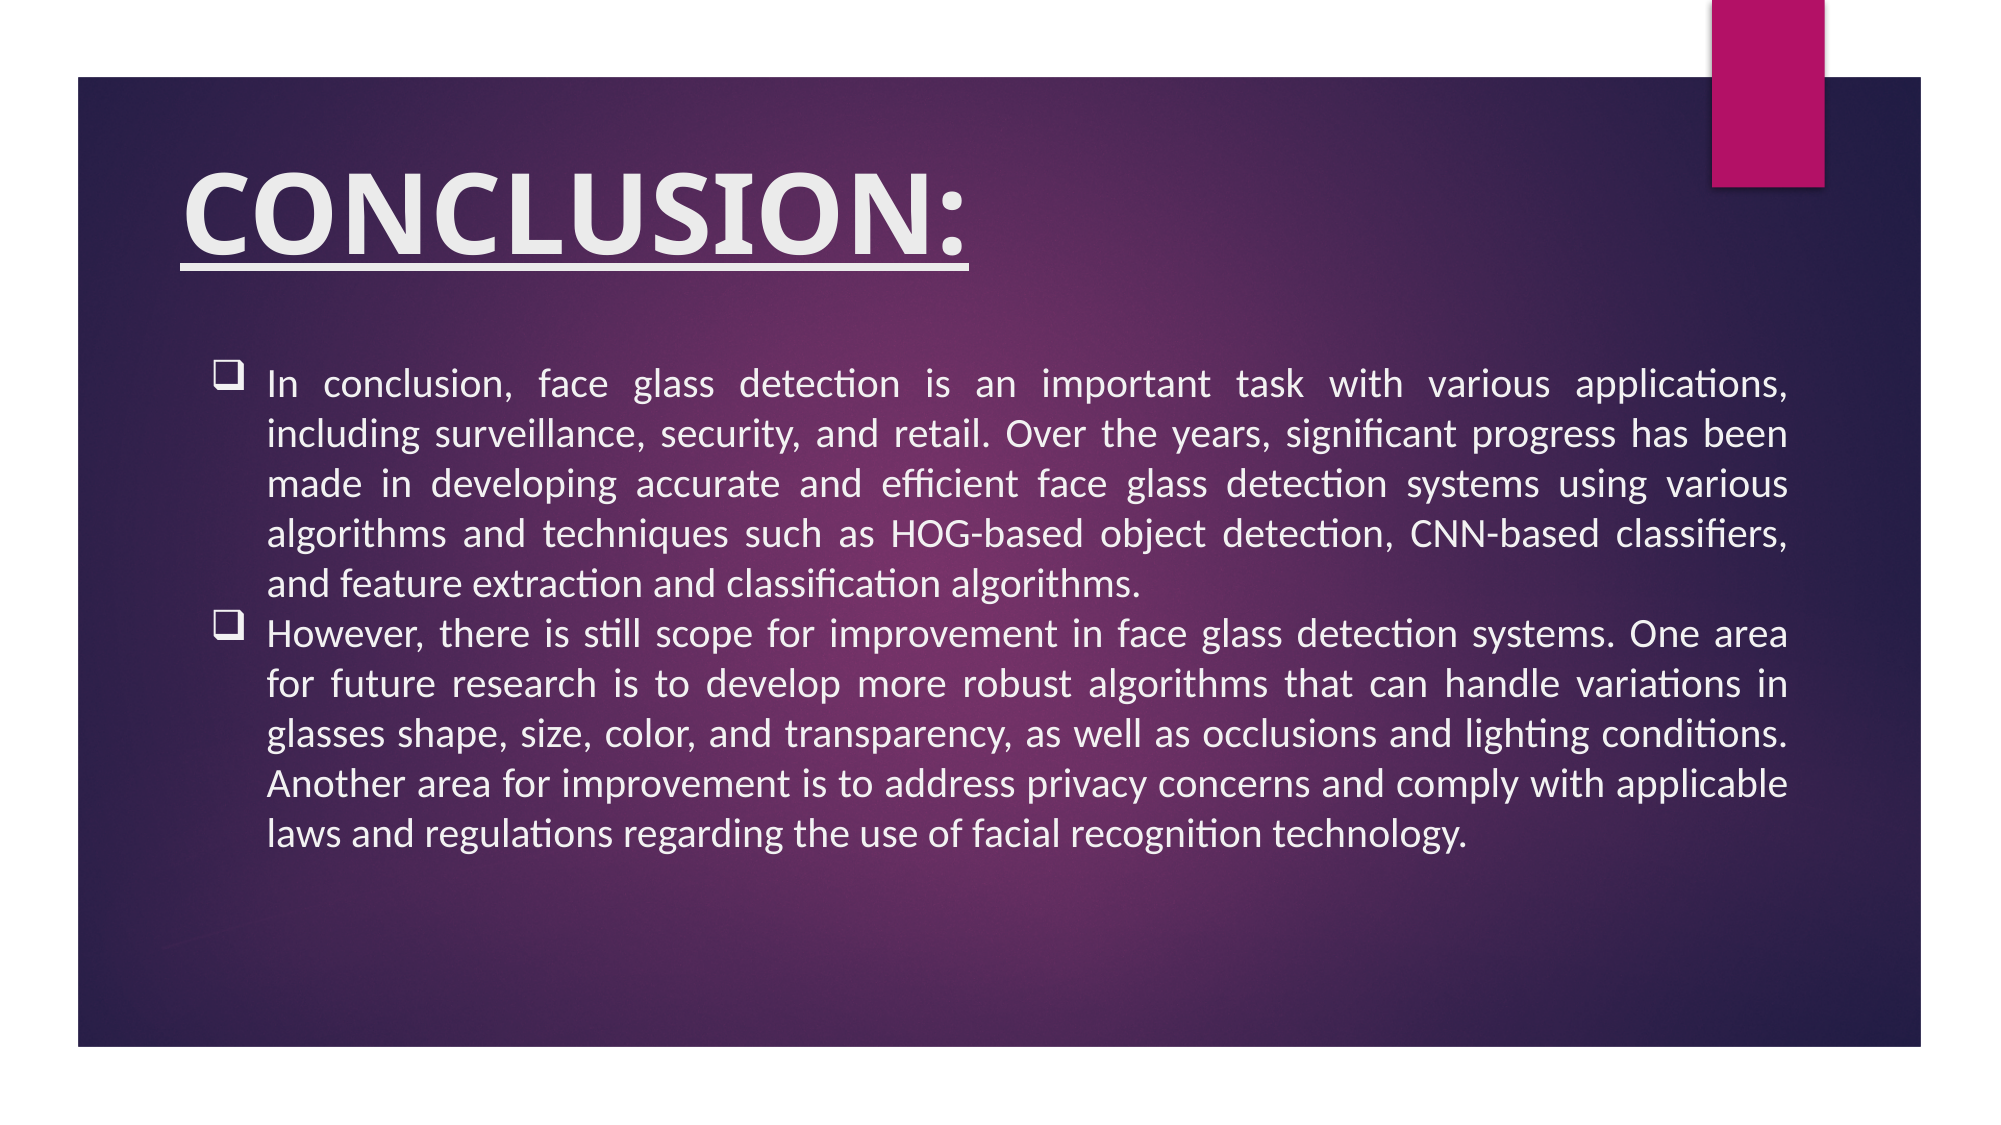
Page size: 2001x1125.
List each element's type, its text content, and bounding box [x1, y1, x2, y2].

text_box In conclusion, face glass detection is an important task with various applications, including surveillance, security, and retail. Over the years, significant progress has been made in developing accurate and efficient face glass detection systems using various algorithms and techniques such as HOG-based object detection, CNN-based classifiers, and feature extraction and classification algorithms. However, there is still scope for improvement in face glass detection systems. One area for future research is to develop more robust algorithms that can handle variations in glasses shape, size, color, and transparency, as well as occlusions and lighting conditions. Another area for improvement is to address privacy concerns and comply with applicable laws and regulations regarding the use of facial recognition technology. [195, 348, 1805, 864]
title CONCLUSION: [165, 116, 1346, 285]
